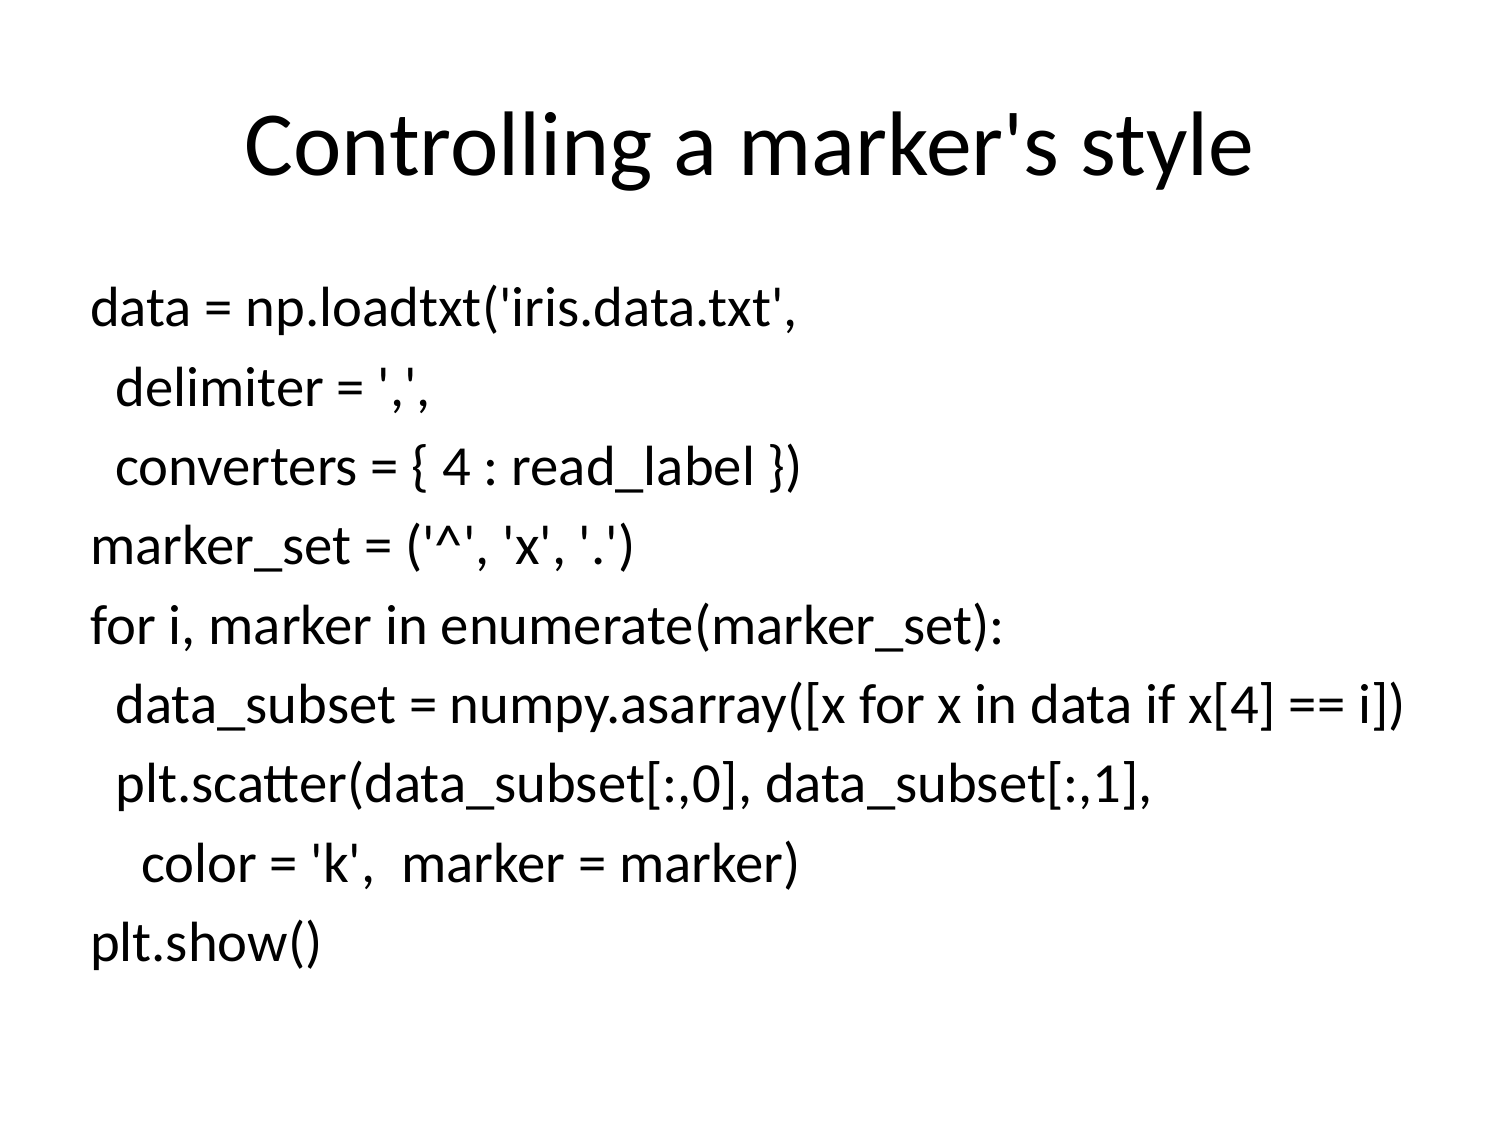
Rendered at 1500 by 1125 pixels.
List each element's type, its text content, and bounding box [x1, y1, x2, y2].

title Controlling a marker's style [75, 45, 1425, 233]
list data = np.loadtxt('iris.data.txt', delimiter = ',', converters = { 4 : read_label }) marker_set = ('^', 'x', '.') for i, marker in enumerate(marker_set): data_subset = numpy.asarray([x for x in data if x[4] == i]) plt.scatter(data_subset[:,0], data_subset[:,1], color = 'k', marker = marker) plt.show() [75, 262, 1425, 1005]
